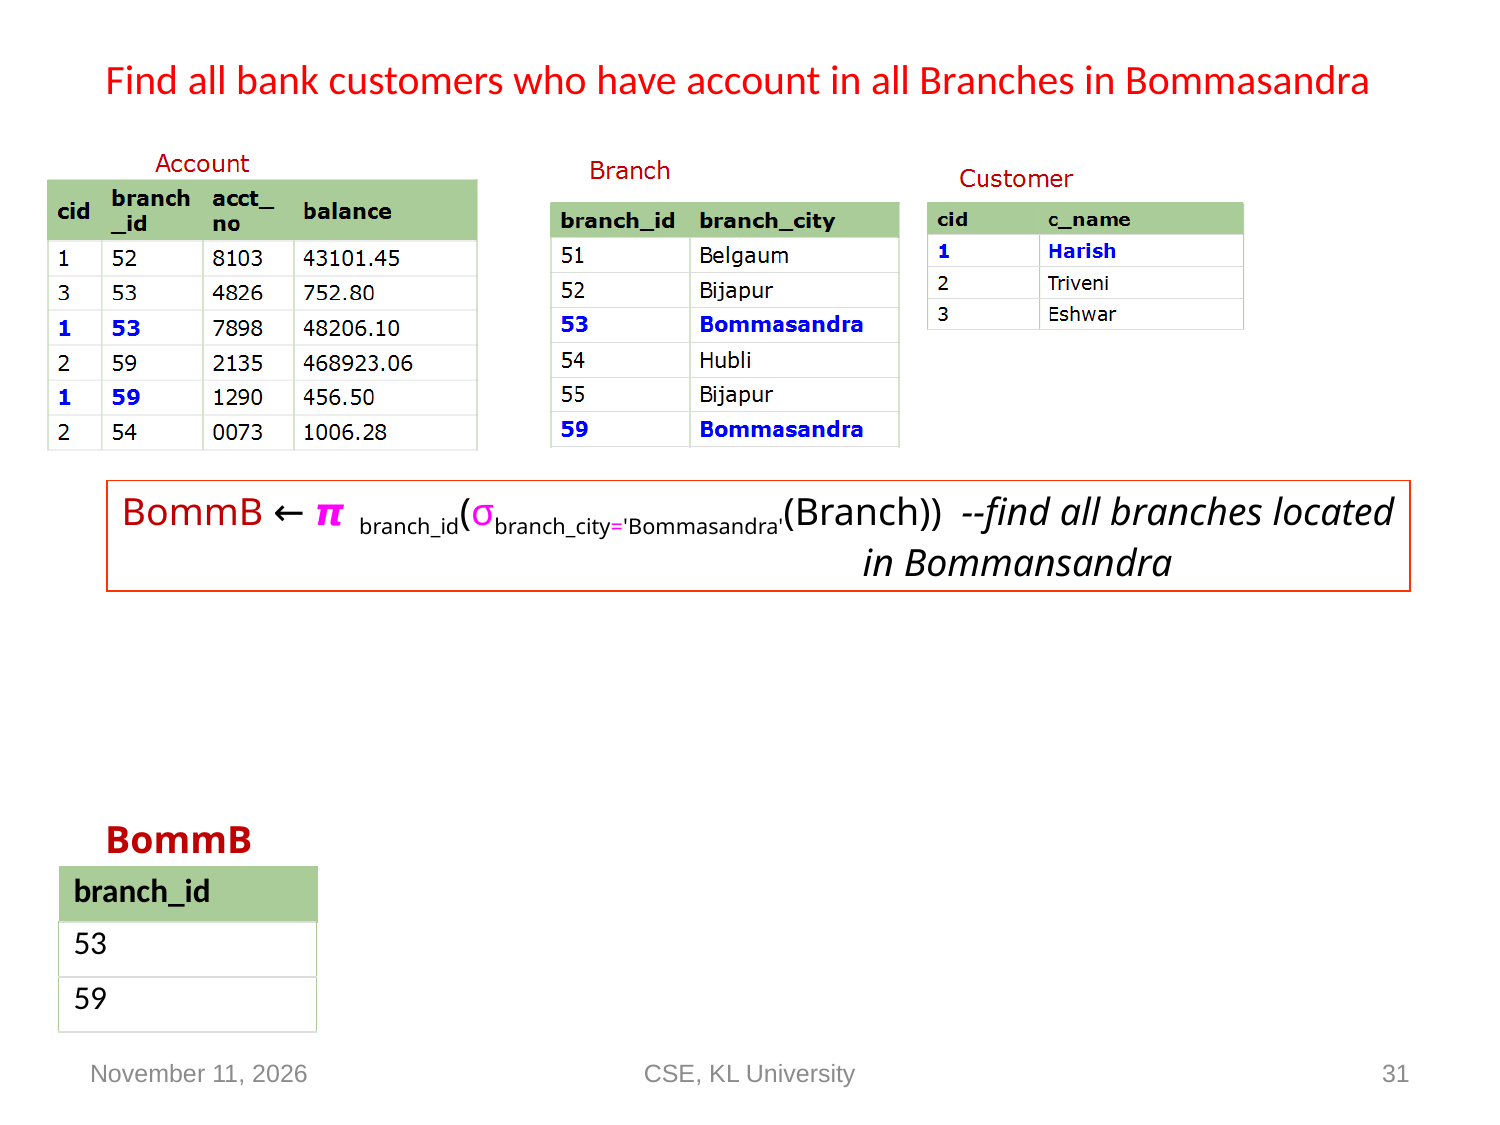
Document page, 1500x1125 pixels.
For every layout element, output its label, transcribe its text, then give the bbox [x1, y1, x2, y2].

title Find all bank customers who have account in all Branches in Bommasandra [82, 15, 1395, 141]
table_header branch_id [59, 869, 315, 921]
text_box BommB [90, 808, 268, 869]
footer CSE, KL University [512, 1042, 988, 1103]
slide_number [75, 1042, 425, 1103]
table_cell 59 [59, 978, 316, 1031]
slide_number 31 [1074, 1042, 1425, 1103]
picture [34, 140, 1255, 461]
text_box BommB ← 𝞹 branch_id(σbranch_city='Bommasandra'(Branch)) --find all branches located in Bommansandra [107, 480, 1410, 592]
table_cell 53 [59, 923, 316, 976]
